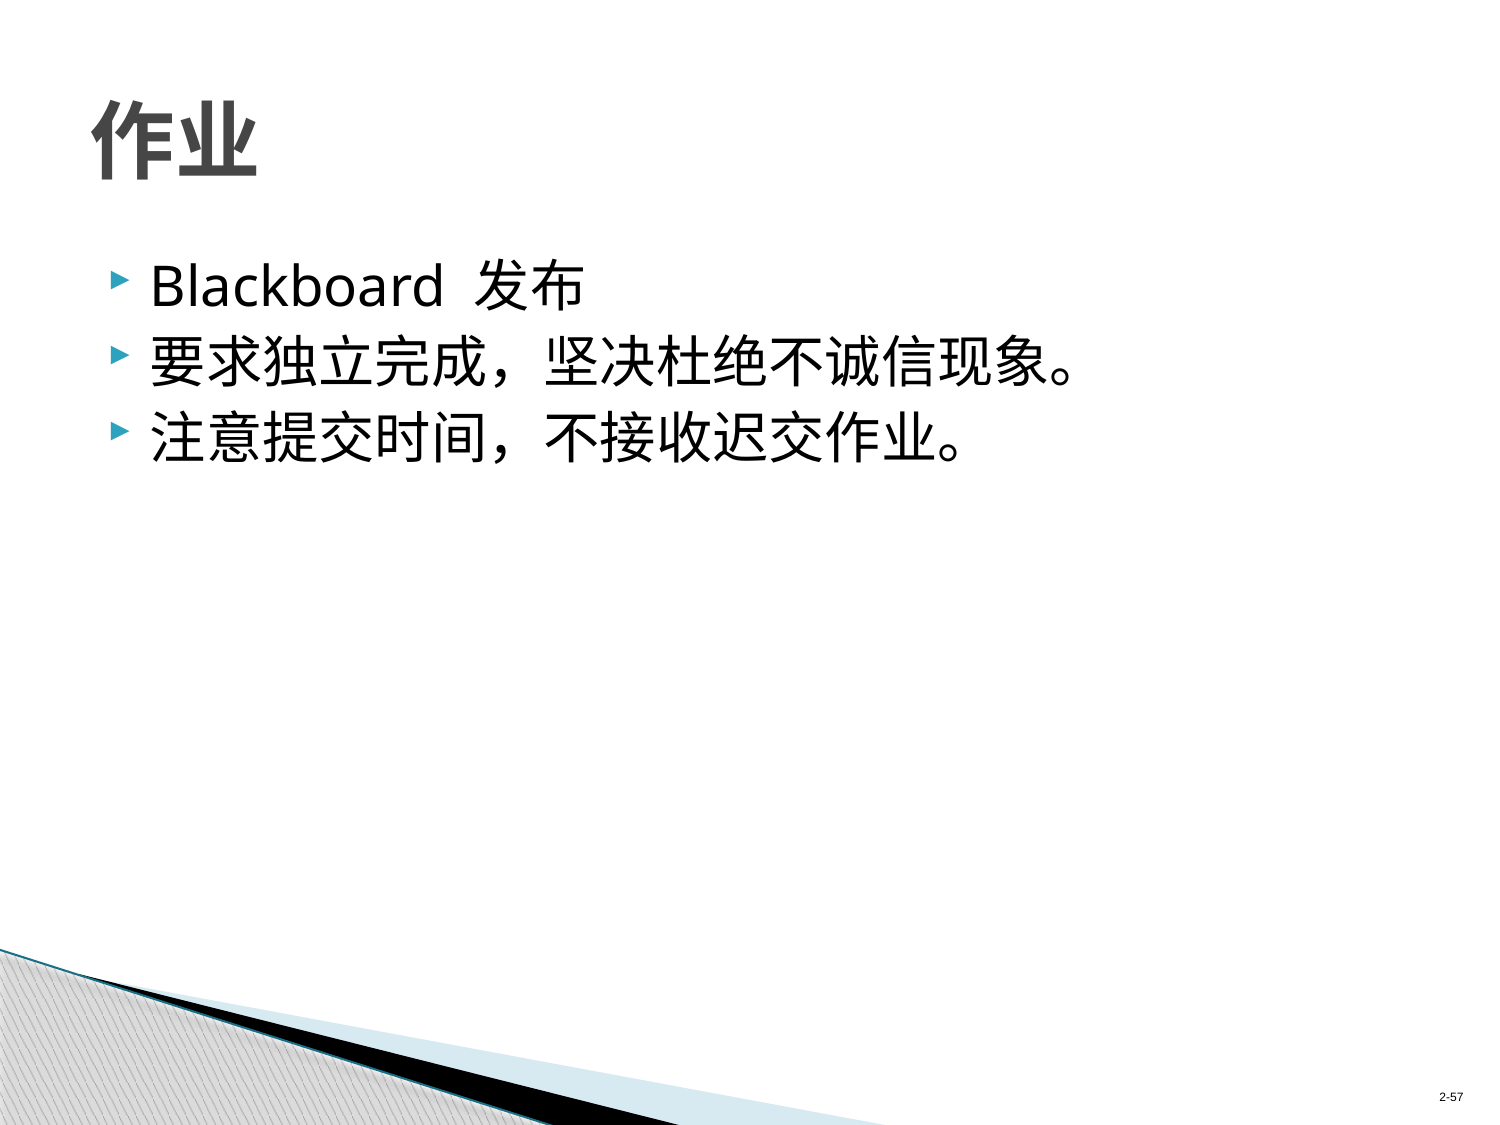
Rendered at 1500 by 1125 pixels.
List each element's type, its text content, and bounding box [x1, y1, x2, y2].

title 作业 [75, 45, 1425, 233]
slide_number 2- [1418, 1051, 1479, 1112]
list Blackboard 发布 要求独立完成，坚决杜绝不诚信现象。 注意提交时间，不接收迟交作业。 [75, 243, 1425, 986]
